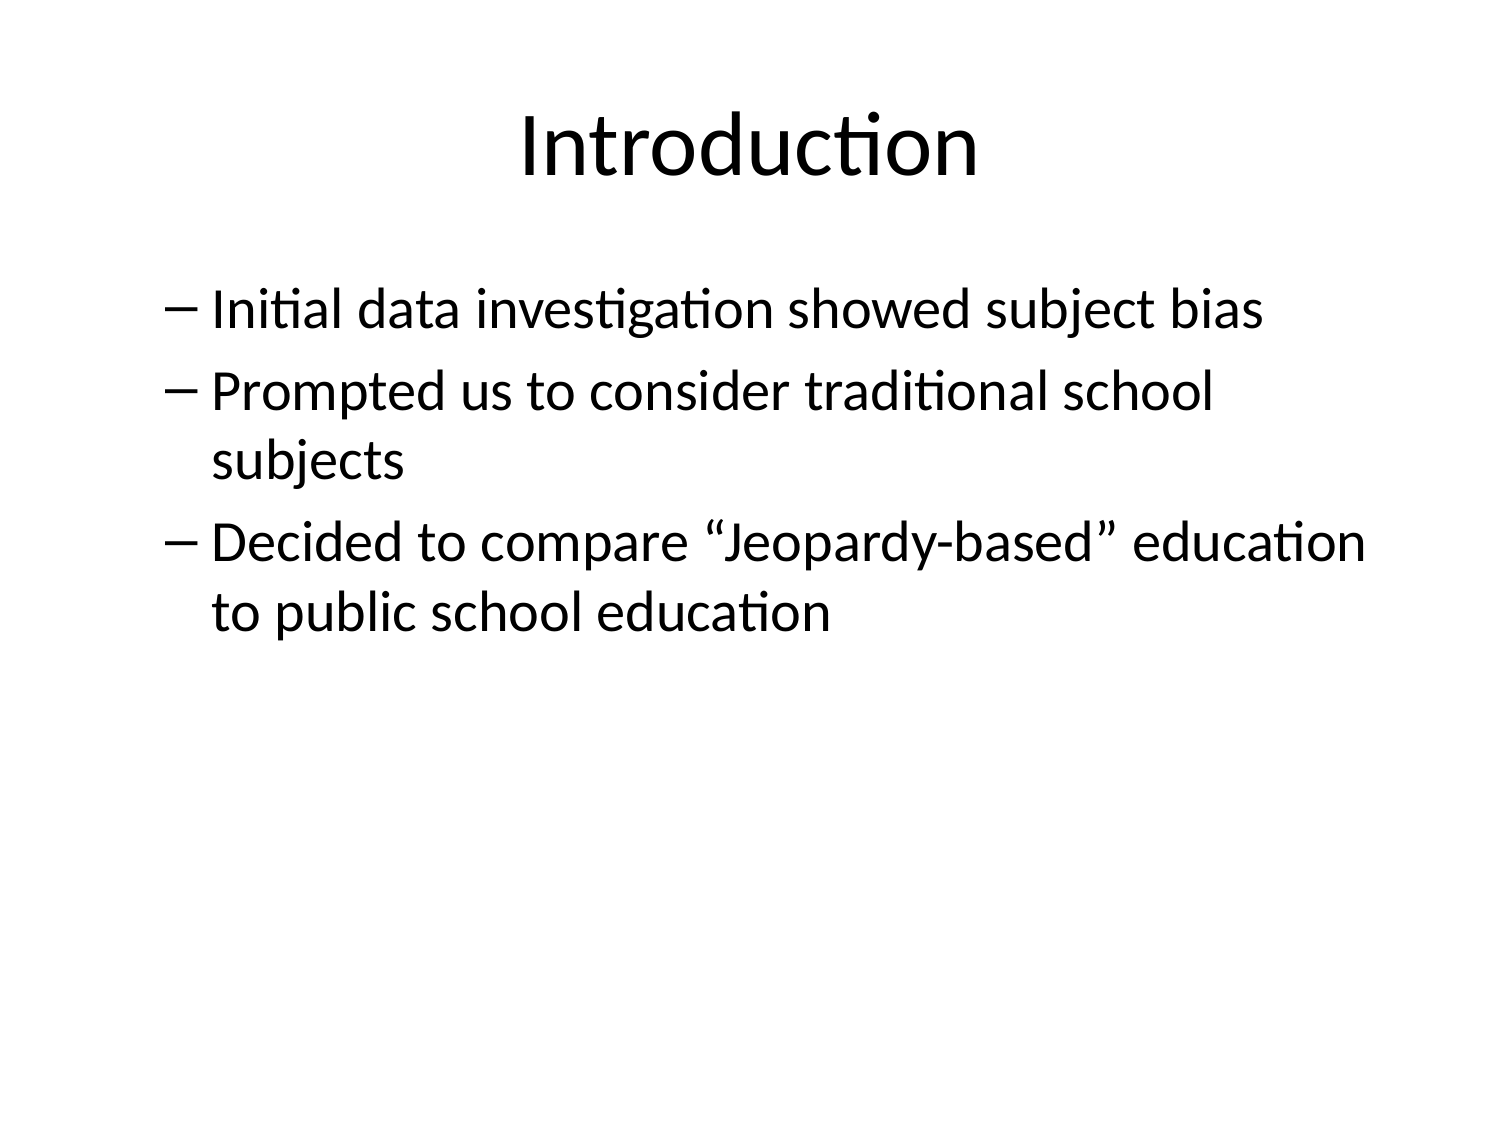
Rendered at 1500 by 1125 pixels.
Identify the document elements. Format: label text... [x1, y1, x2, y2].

list Initial data investigation showed subject bias Prompted us to consider traditional school subjects Decided to compare “Jeopardy-based” education to public school education [75, 262, 1425, 1005]
title Introduction [75, 45, 1425, 233]
